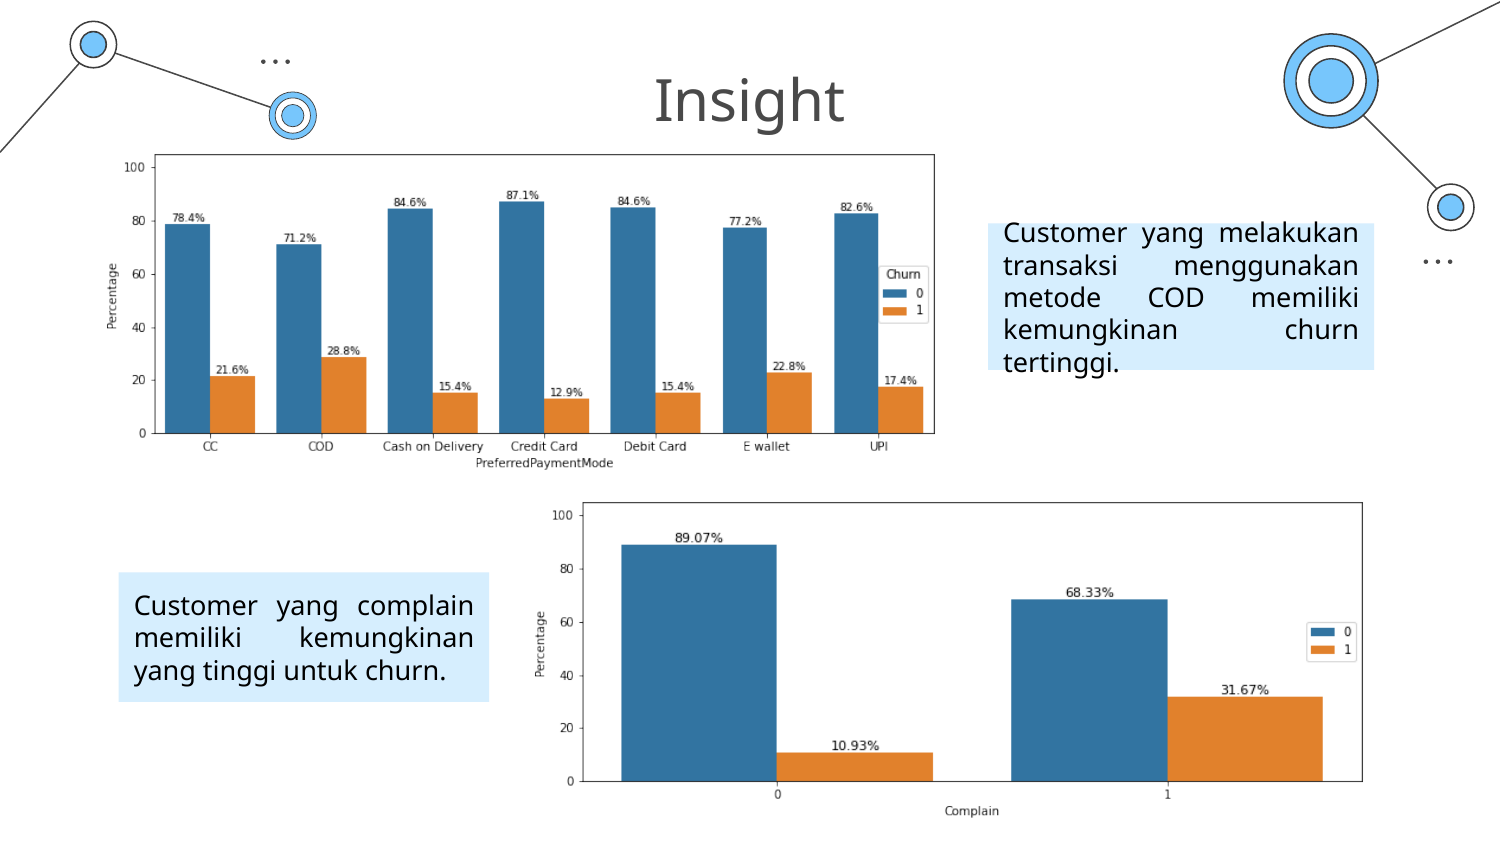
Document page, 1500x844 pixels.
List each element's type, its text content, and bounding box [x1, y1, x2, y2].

subtitle Customer yang complain memiliki kemungkinan yang tinggi untuk churn. [118, 572, 490, 702]
title Insight [118, 47, 1382, 142]
picture [94, 141, 948, 483]
picture [521, 489, 1375, 831]
subtitle Customer yang melakukan transaksi menggunakan metode COD memiliki kemungkinan churn tertinggi. [988, 223, 1375, 370]
